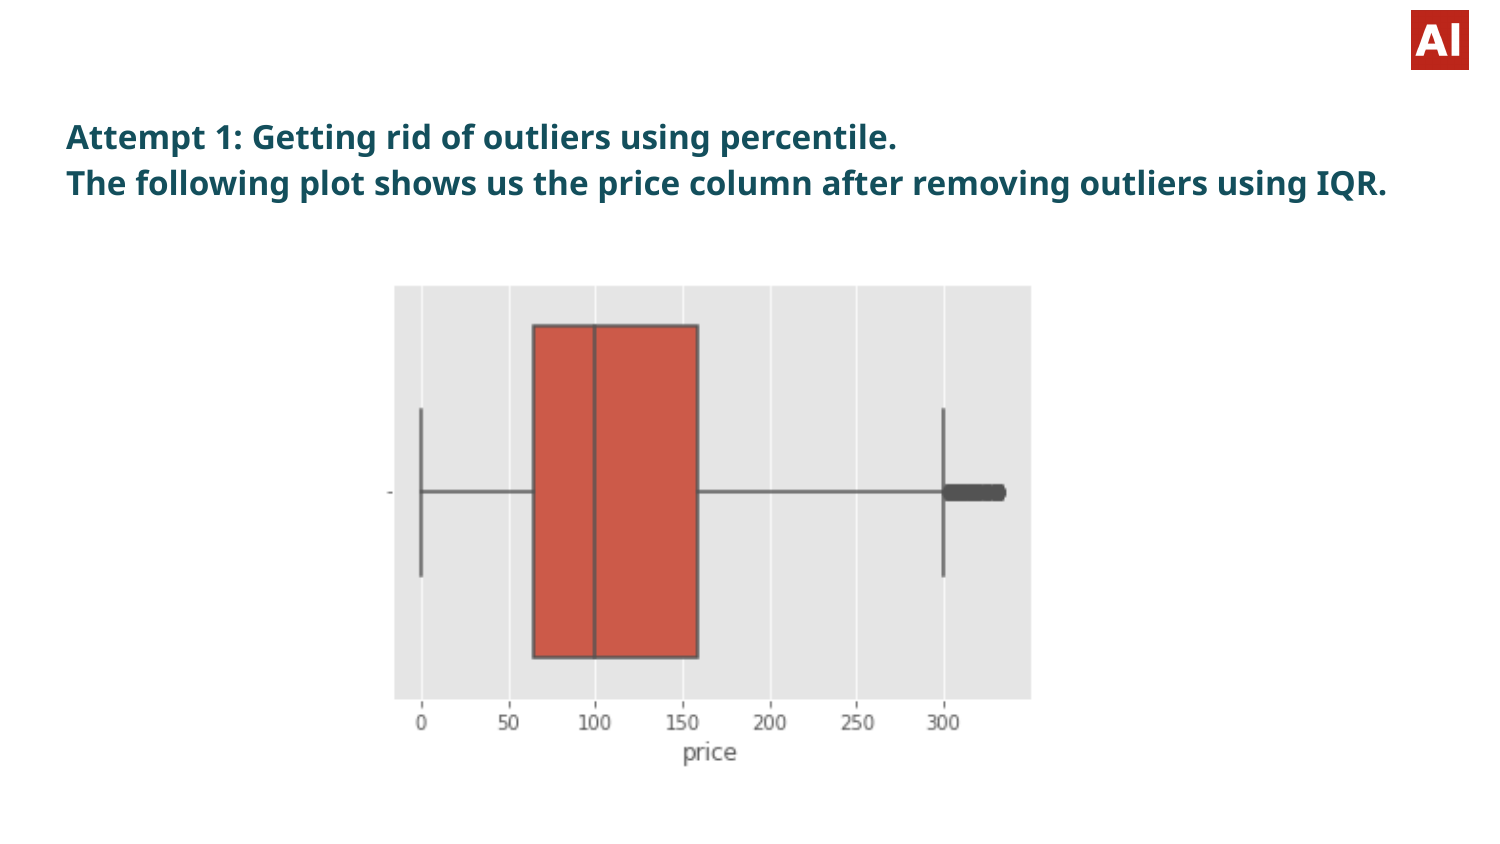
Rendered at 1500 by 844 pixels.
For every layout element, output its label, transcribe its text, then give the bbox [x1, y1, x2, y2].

picture [372, 273, 1043, 779]
picture [1411, 10, 1469, 70]
list Attempt 1: Getting rid of outliers using percentile. The following plot shows us the price column after removing outliers using IQR. [51, 95, 1449, 656]
